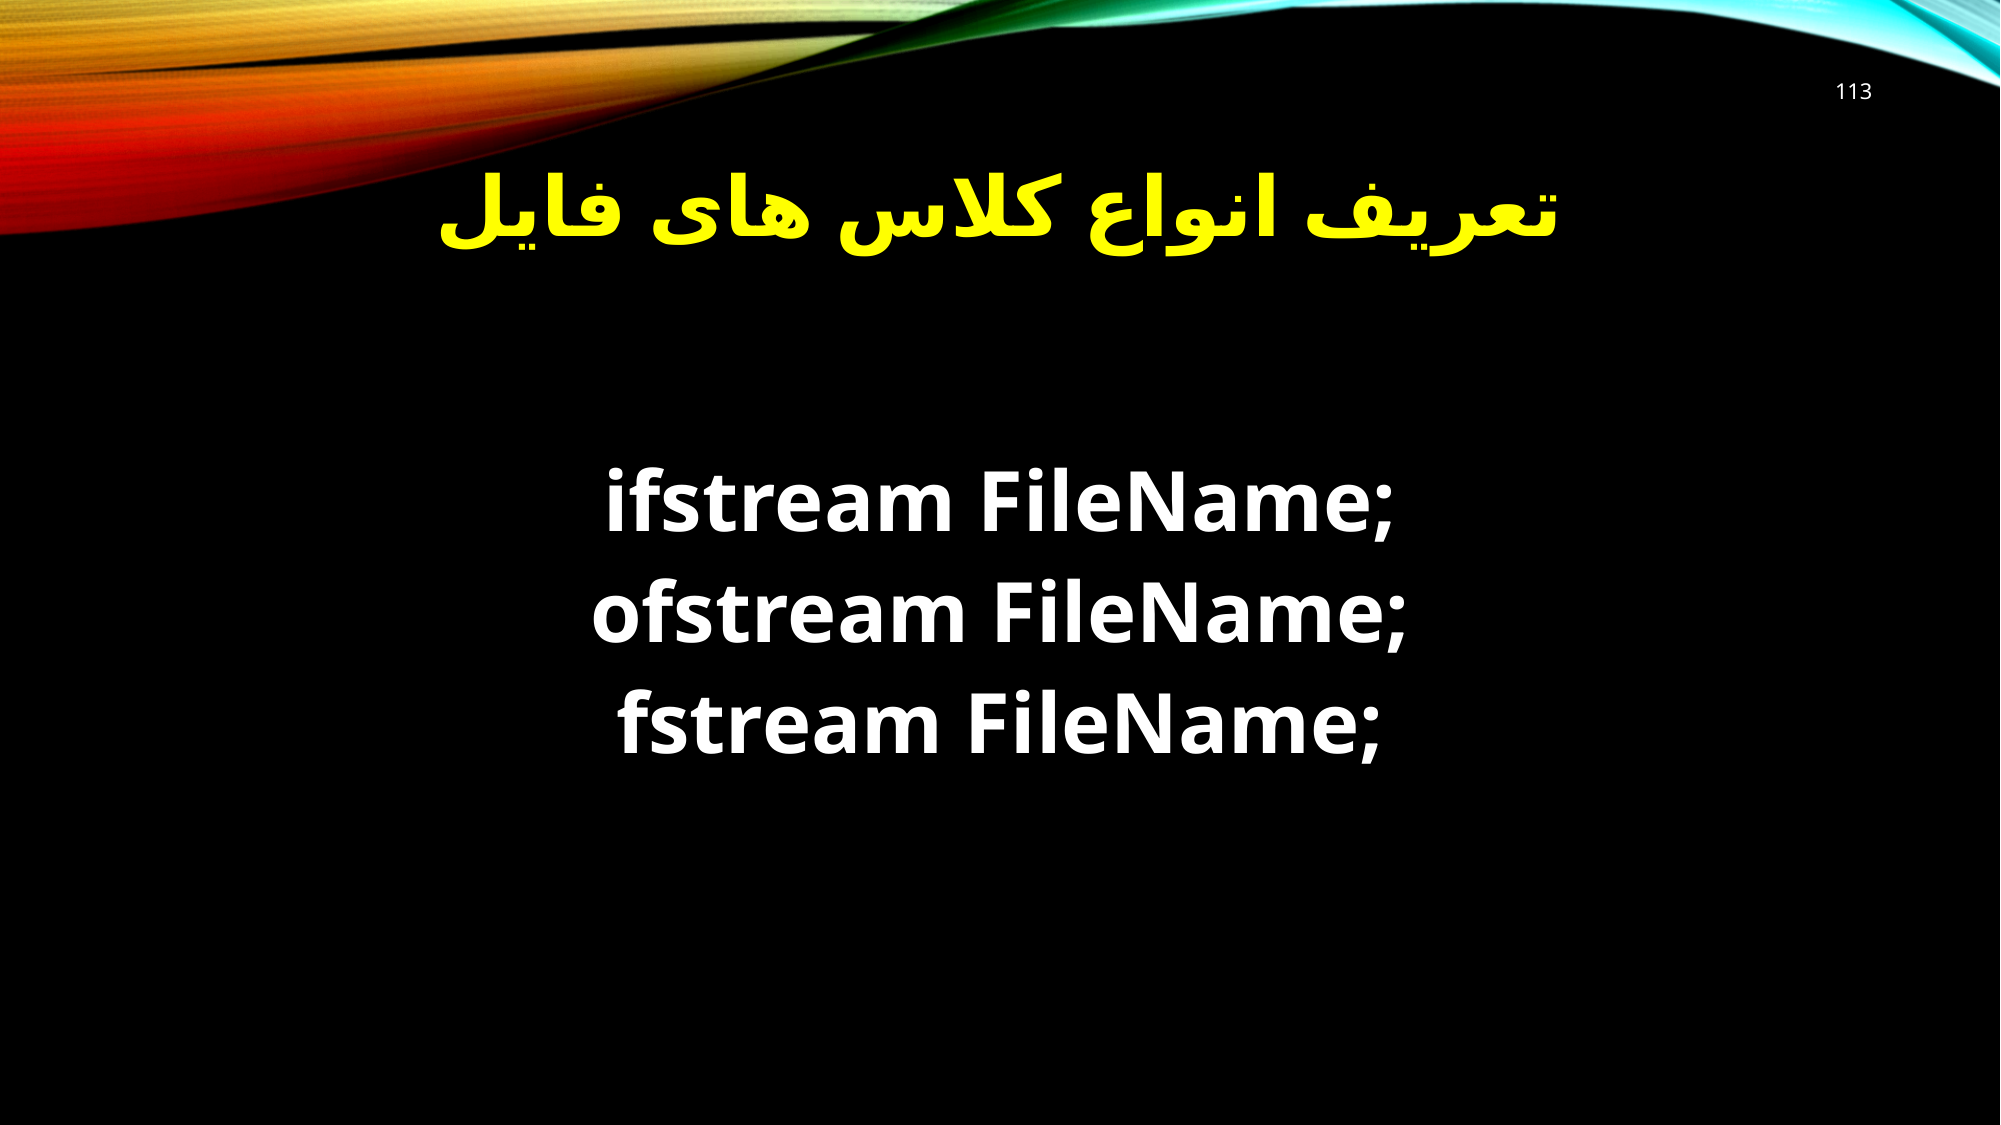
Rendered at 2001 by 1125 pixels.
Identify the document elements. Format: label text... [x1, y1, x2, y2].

slide_number 113 [1437, 62, 1888, 123]
title تعریف انواع کلاس های فایل [112, 80, 1888, 338]
list ifstream FileName; ofstream FileName; fstream FileName; [112, 452, 1888, 1021]
picture [0, 0, 2000, 237]
